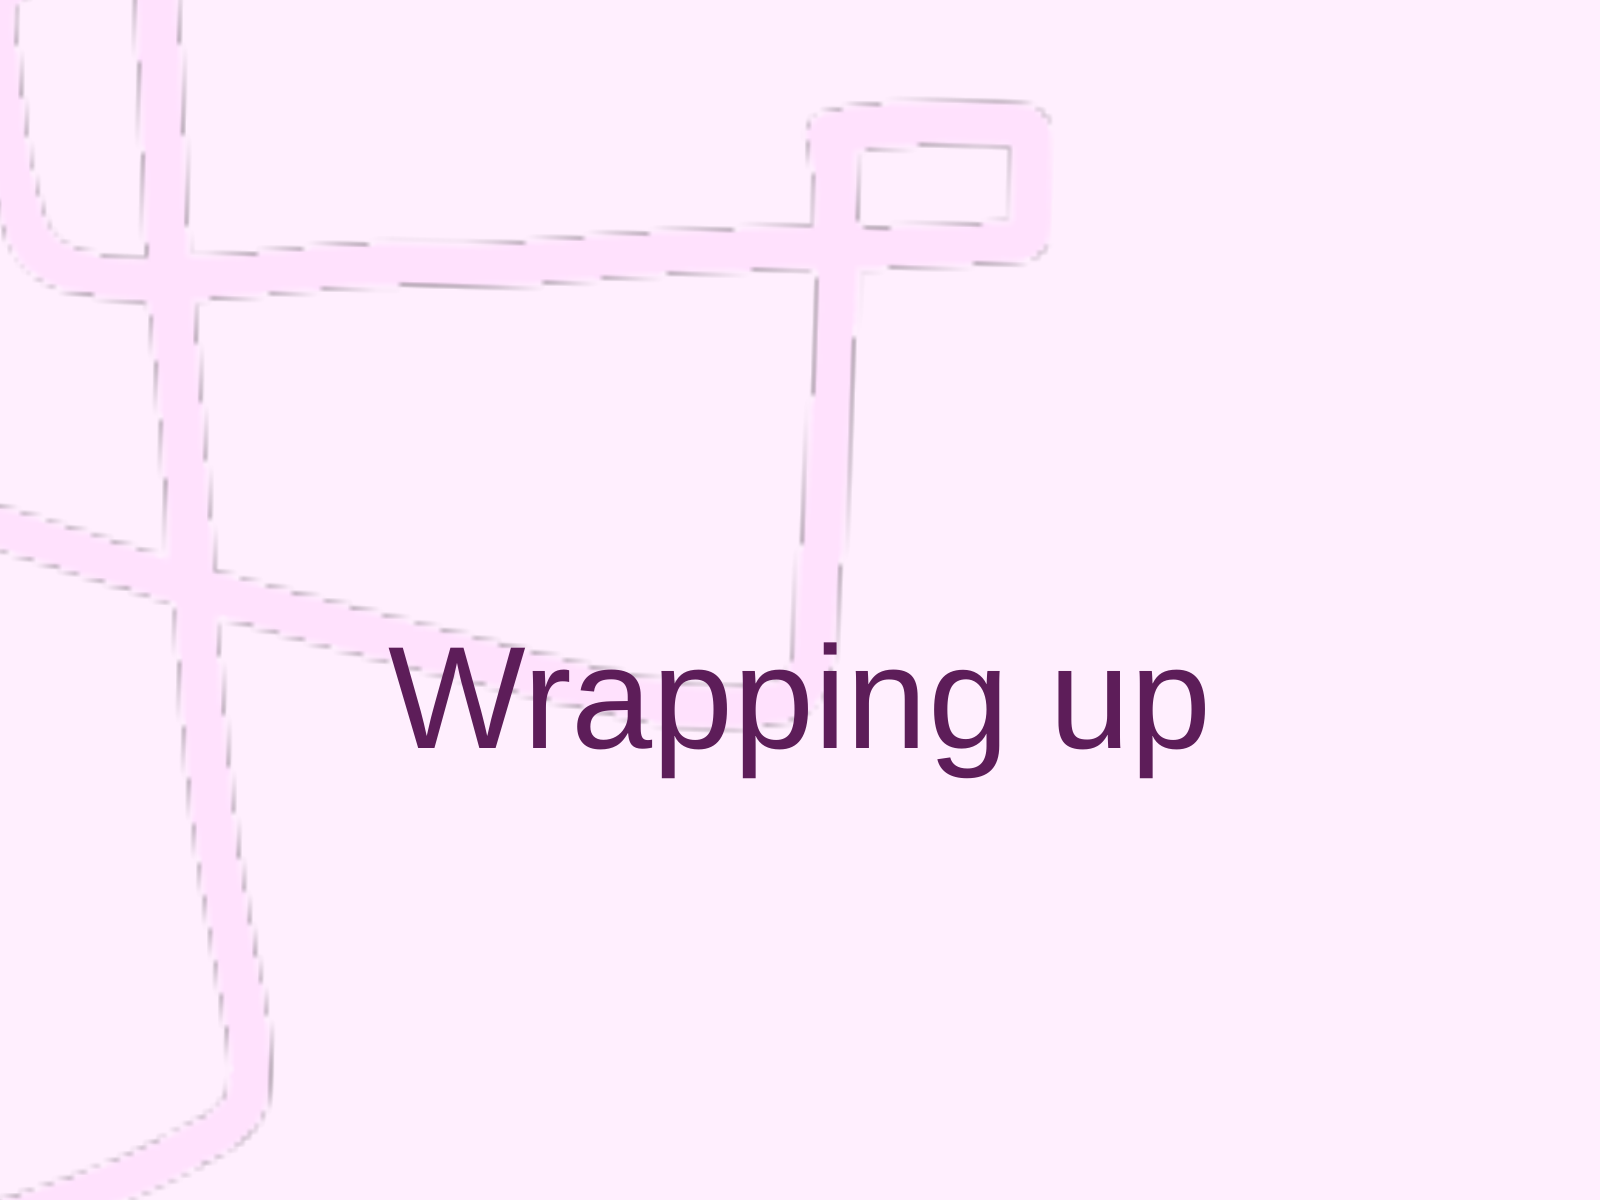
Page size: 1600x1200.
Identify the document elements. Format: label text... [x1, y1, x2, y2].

picture [0, 0, 1057, 1200]
text_box Wrapping up [1045, 532, 1520, 778]
